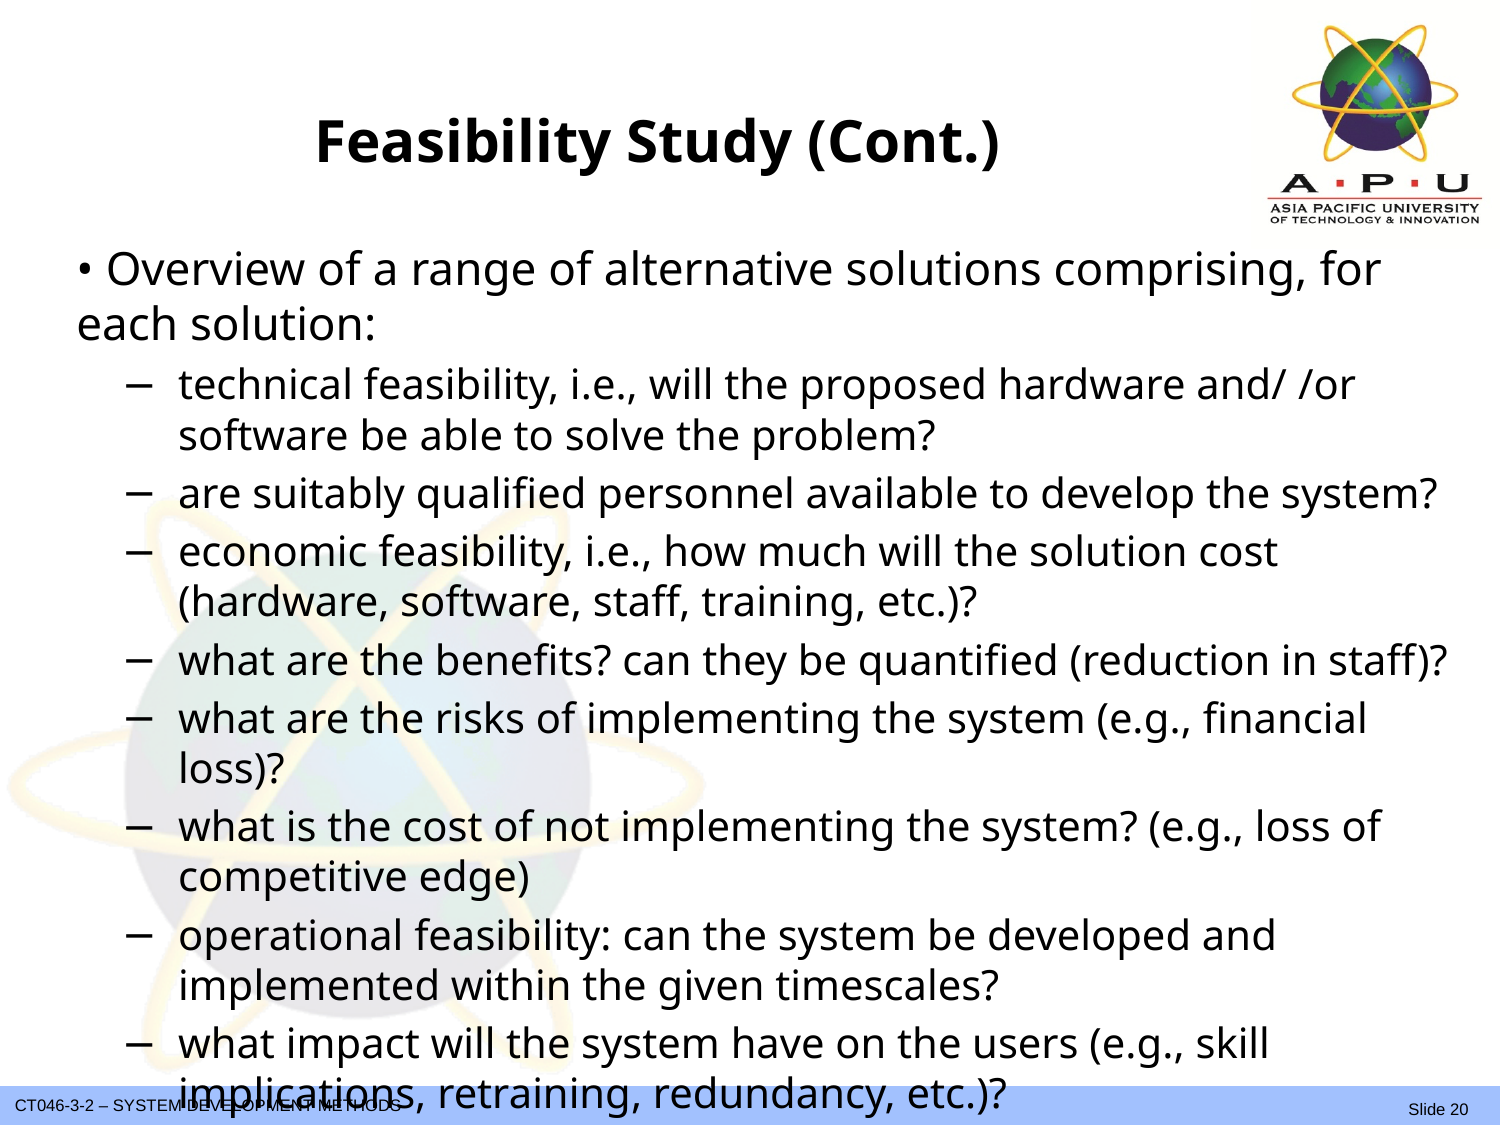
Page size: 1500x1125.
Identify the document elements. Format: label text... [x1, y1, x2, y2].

title Feasibility Study (Cont.) [79, 44, 1236, 232]
list • Overview of a range of alternative solutions comprising, for each solution: technical feasibility, i.e., will the proposed hardware and/ /or software be able to solve the problem? are suitably qualified personnel available to develop the system? economic feasibility, i.e., how much will the solution cost (hardware, software, staff, training, etc.)? what are the benefits? can they be quantified (reduction in staff)? what are the risks of implementing the system (e.g., financial loss)? what is the cost of not implementing the system? (e.g., loss of competitive edge) operational feasibility: can the system be developed and implemented within the given timescales? what impact will the system have on the users (e.g., skill implications, retraining, redundancy, etc.)? [61, 232, 1478, 1081]
picture [1251, 0, 1500, 249]
